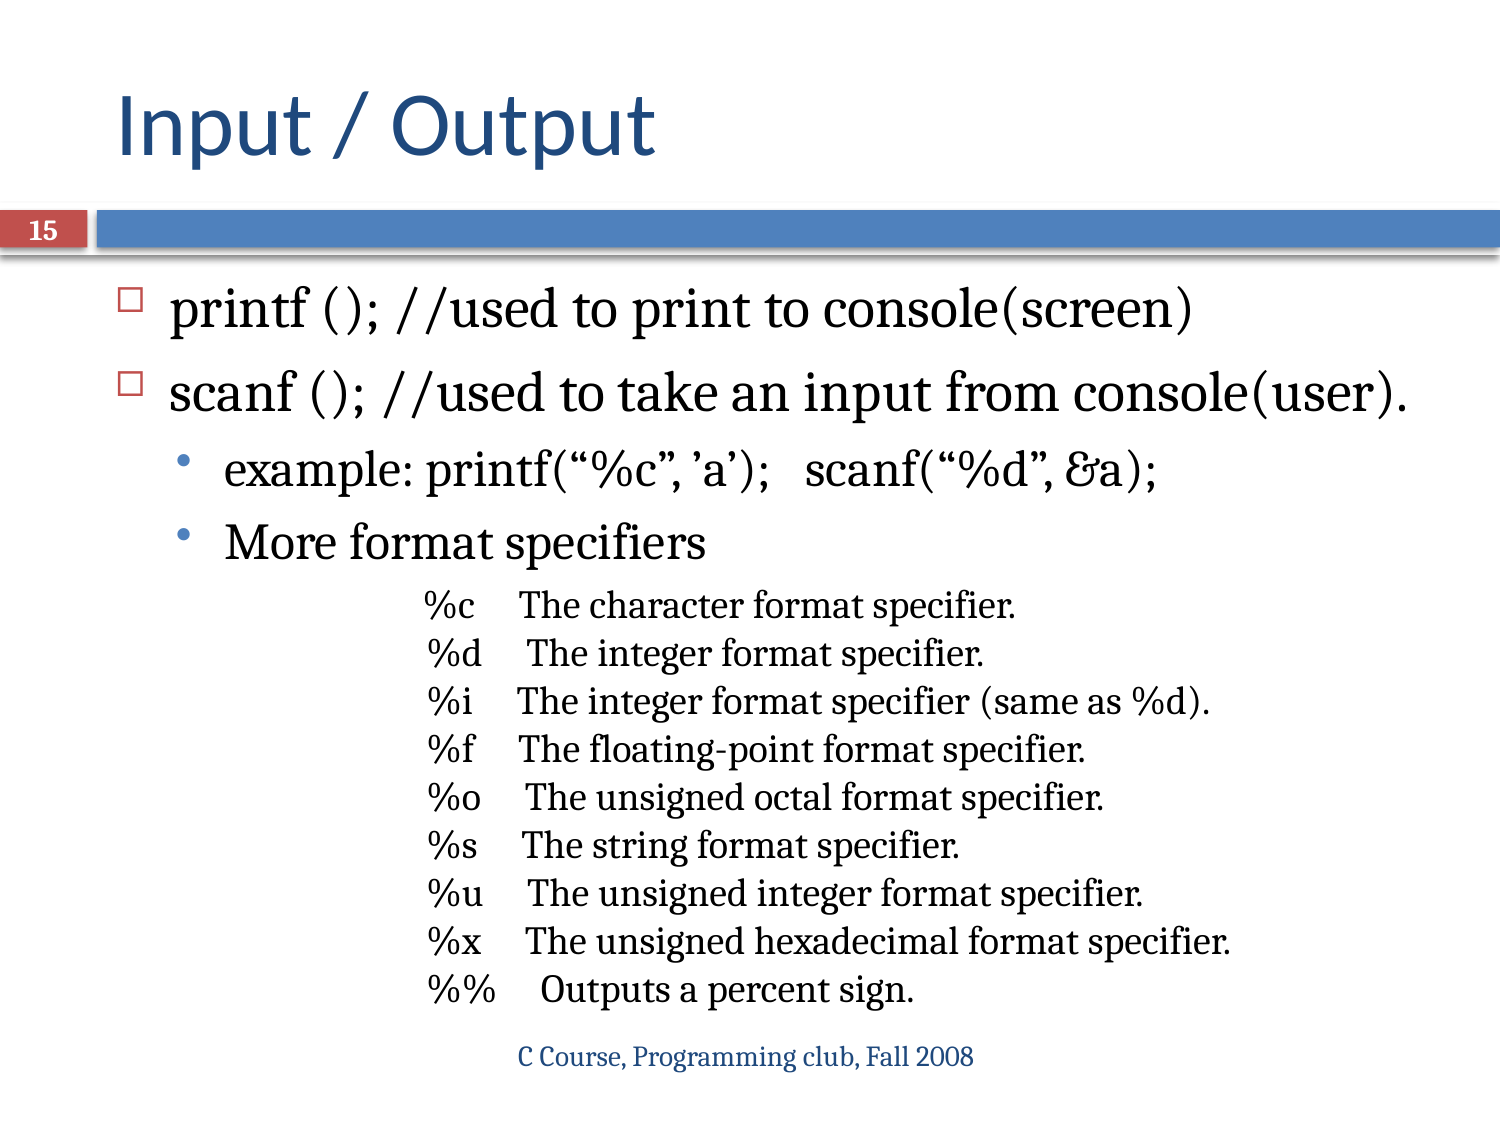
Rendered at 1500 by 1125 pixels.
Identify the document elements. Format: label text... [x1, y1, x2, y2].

list printf (); //used to print to console(screen) scanf (); //used to take an input from console(user). example: printf(“%c”, ’a’); scanf(“%d”, &a); More format specifiers %c The character format specifier. %d The integer format specifier. %i The integer format specifier (same as %d). %f The floating-point format specifier. %o The unsigned octal format specifier. %s The string format specifier. %u The unsigned integer format specifier. %x The unsigned hexadecimal format specifier. %% Outputs a percent sign. [100, 262, 1438, 1038]
footer C Course, Programming club, Fall 2008 [99, 1024, 990, 1085]
title Input / Output [100, 37, 1438, 200]
slide_number 15 [0, 208, 88, 249]
